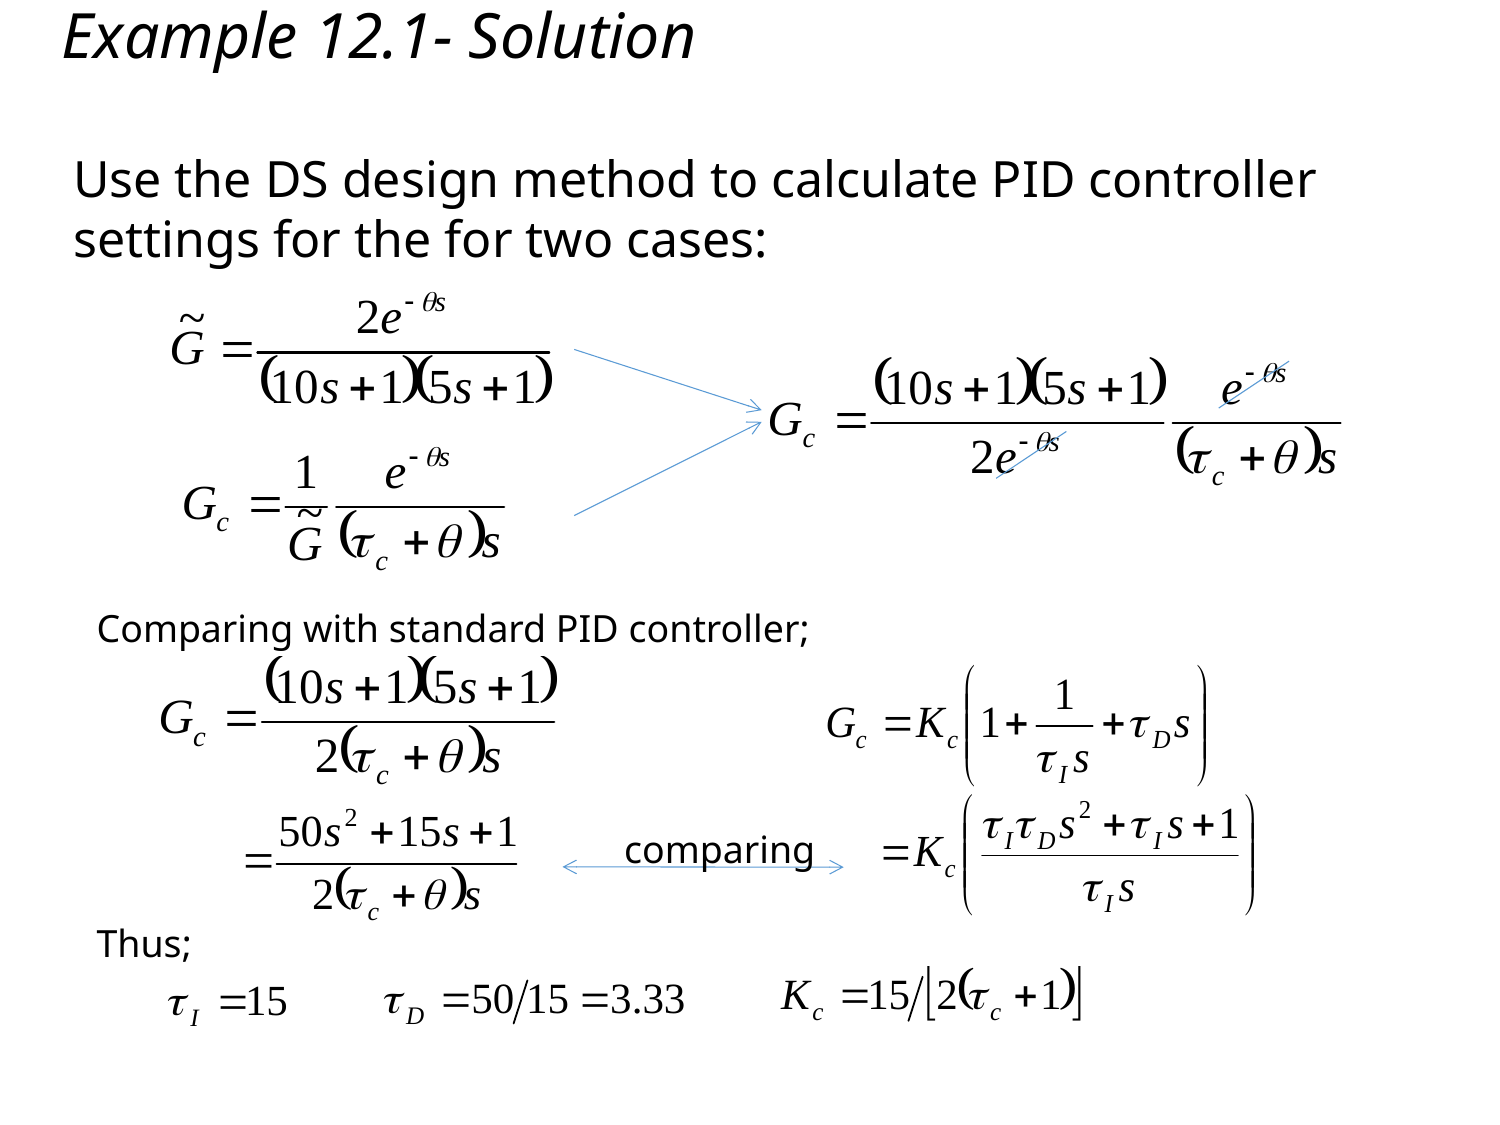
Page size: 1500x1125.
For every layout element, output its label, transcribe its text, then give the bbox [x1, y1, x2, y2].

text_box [820, 655, 1219, 797]
text_box comparing [609, 818, 872, 878]
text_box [152, 656, 566, 796]
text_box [773, 966, 1089, 1032]
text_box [1218, 361, 1290, 408]
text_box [163, 278, 561, 422]
text_box Example 12.1- Solution [46, 0, 1397, 151]
text_box Comparing with standard PID controller; Thus; [81, 597, 1090, 973]
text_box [164, 972, 293, 1034]
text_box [872, 785, 1266, 926]
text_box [175, 433, 516, 581]
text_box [761, 349, 1352, 497]
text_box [379, 970, 692, 1032]
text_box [574, 349, 762, 411]
text_box Use the DS design method to calculate PID controller settings for the for two cases: [58, 140, 1442, 791]
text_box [234, 796, 528, 931]
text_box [574, 421, 762, 516]
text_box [996, 431, 1067, 479]
